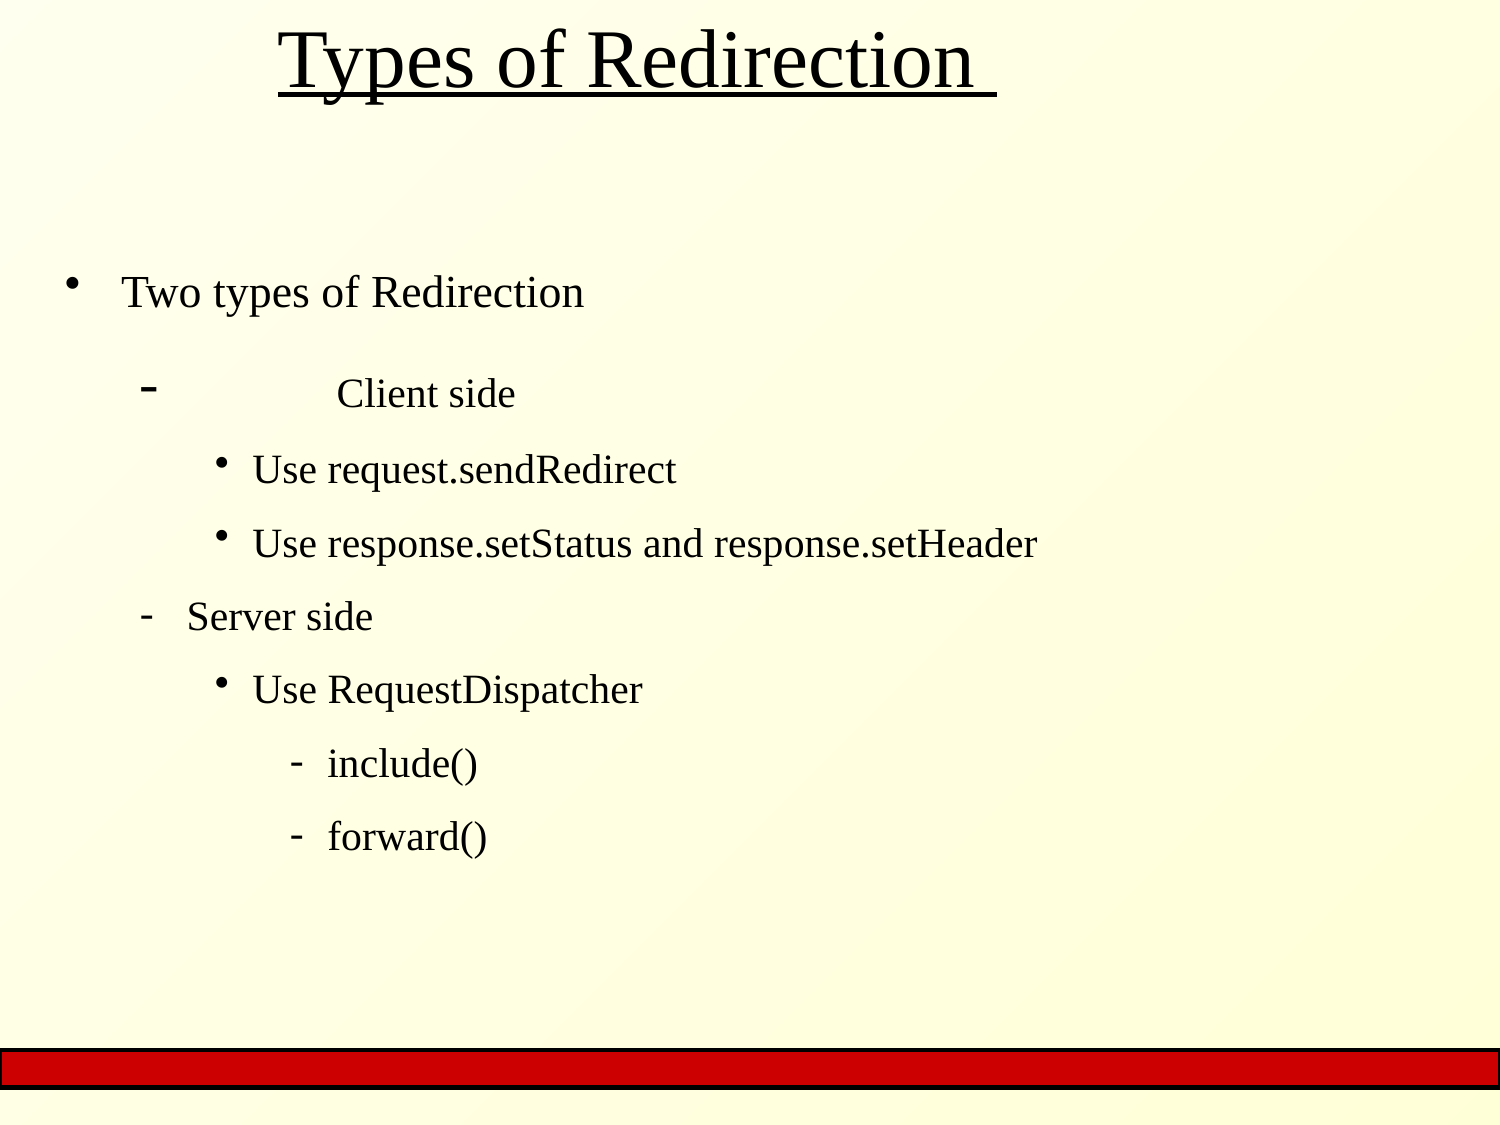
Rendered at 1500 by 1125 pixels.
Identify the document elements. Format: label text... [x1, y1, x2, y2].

list Two types of Redirection Client side Use request.sendRedirect Use response.setStatus and response.setHeader Server side Use RequestDispatcher include() forward() [50, 237, 1463, 1038]
title Types of Redirection [0, 0, 1275, 125]
